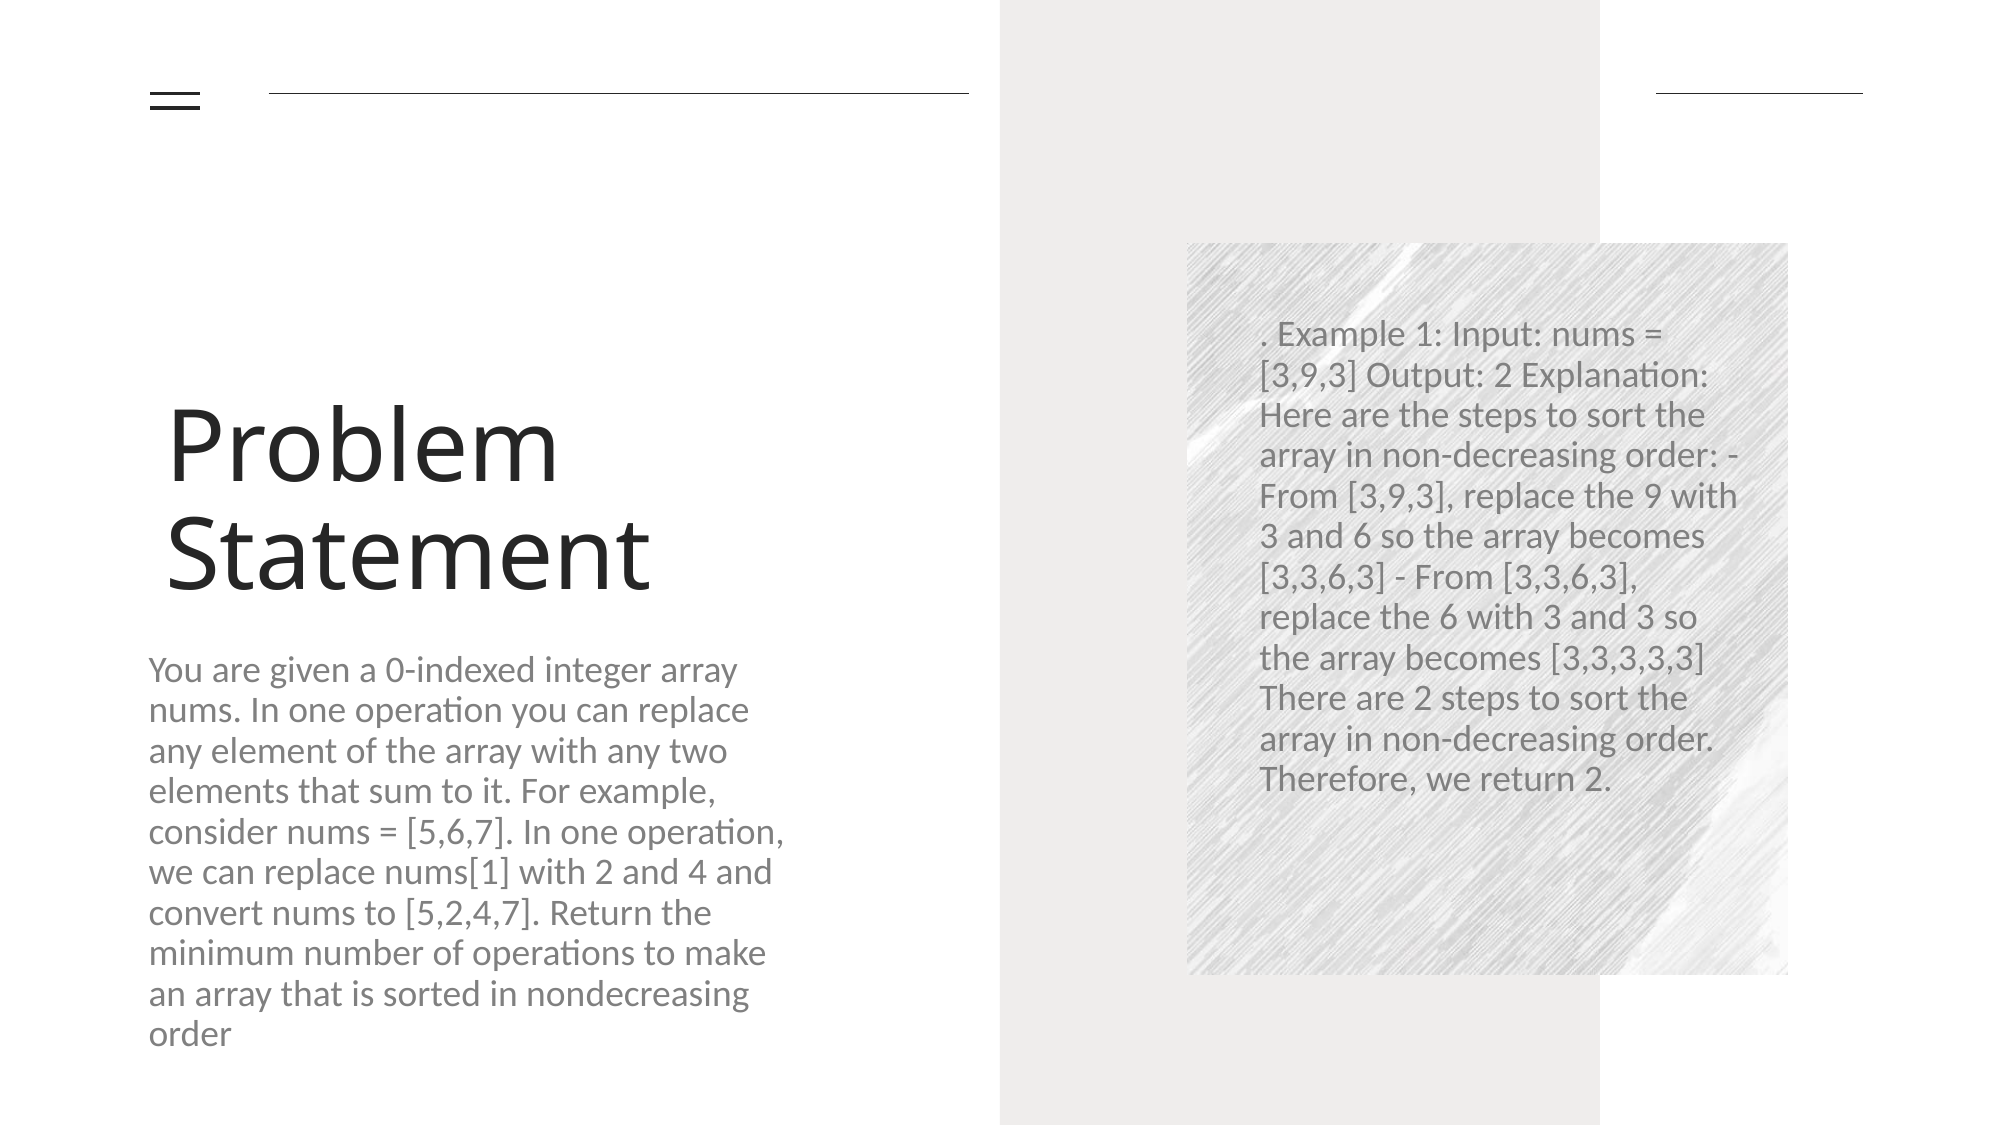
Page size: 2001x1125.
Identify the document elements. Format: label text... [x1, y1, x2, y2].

picture [1187, 243, 1788, 976]
list You are given a 0-indexed integer array nums. In one operation you can replace any element of the array with any two elements that sum to it. For example, consider nums = [5,6,7]. In one operation, we can replace nums[1] with 2 and 4 and convert nums to [5,2,4,7]. Return the minimum number of operations to make an array that is sorted in nondecreasing order [133, 642, 813, 1081]
title Problem Statement [150, 394, 1000, 612]
